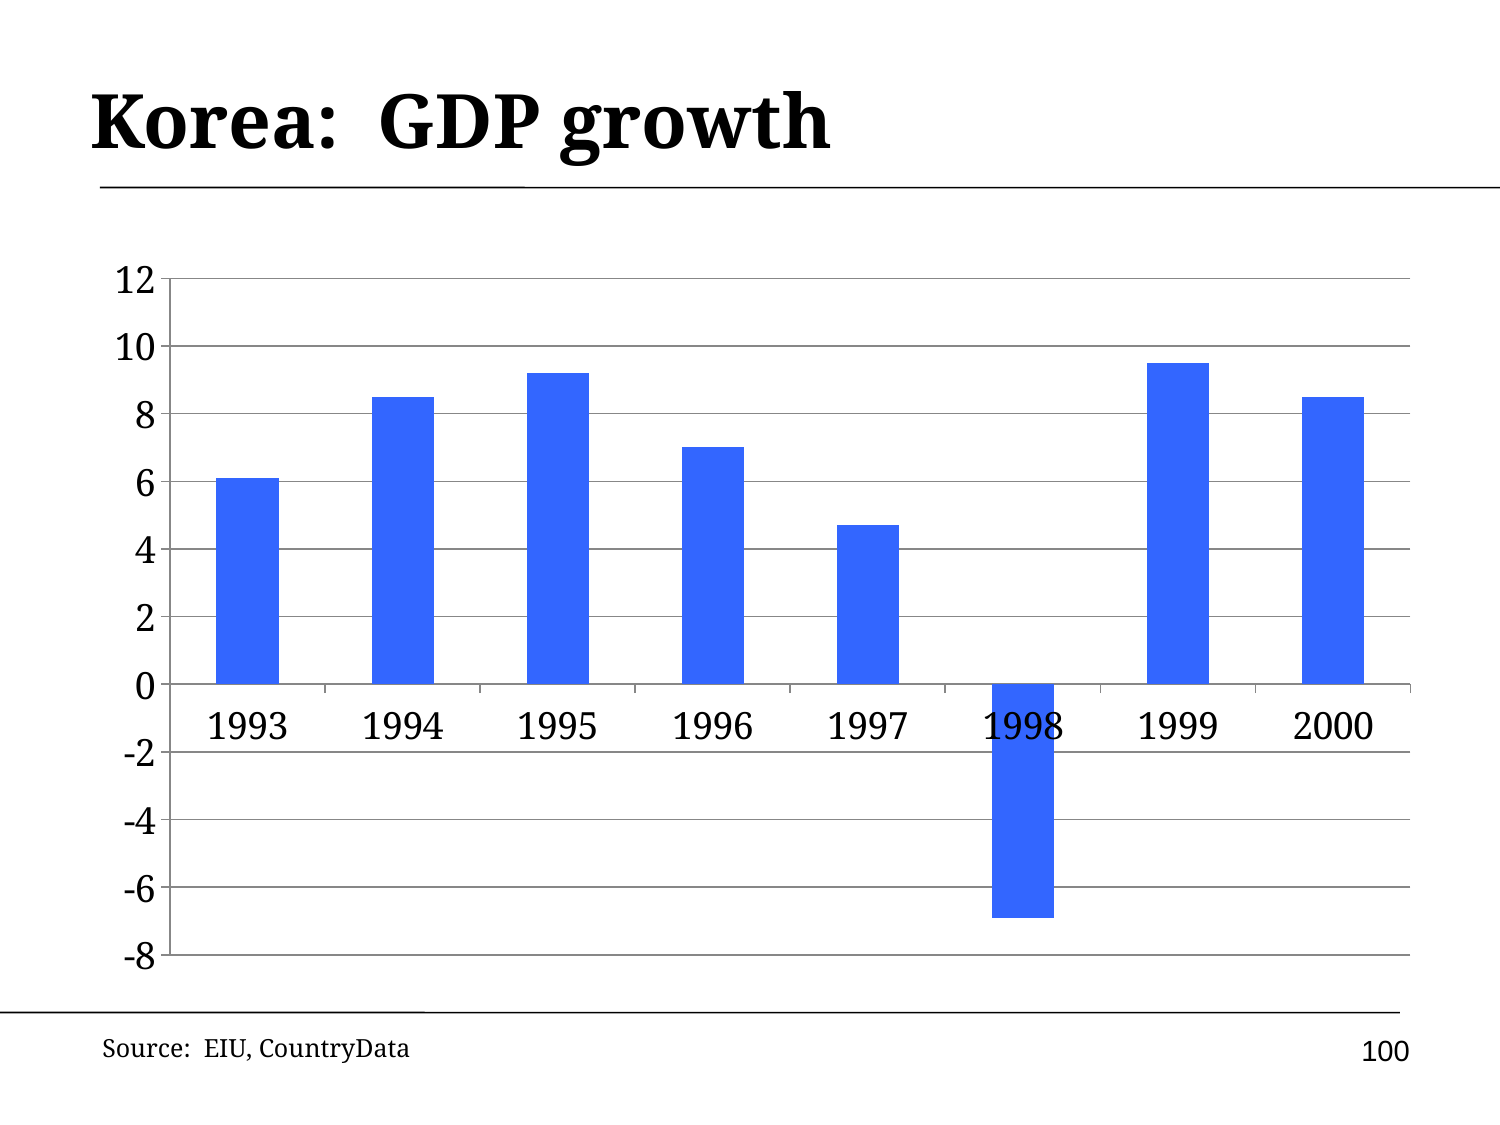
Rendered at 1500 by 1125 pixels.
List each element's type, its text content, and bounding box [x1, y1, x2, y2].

slide_number 100 [1074, 1024, 1426, 1103]
chart [87, 237, 1438, 997]
title Korea: GDP growth [74, 49, 1426, 188]
text_box Source: EIU, CountryData [87, 1025, 813, 1070]
